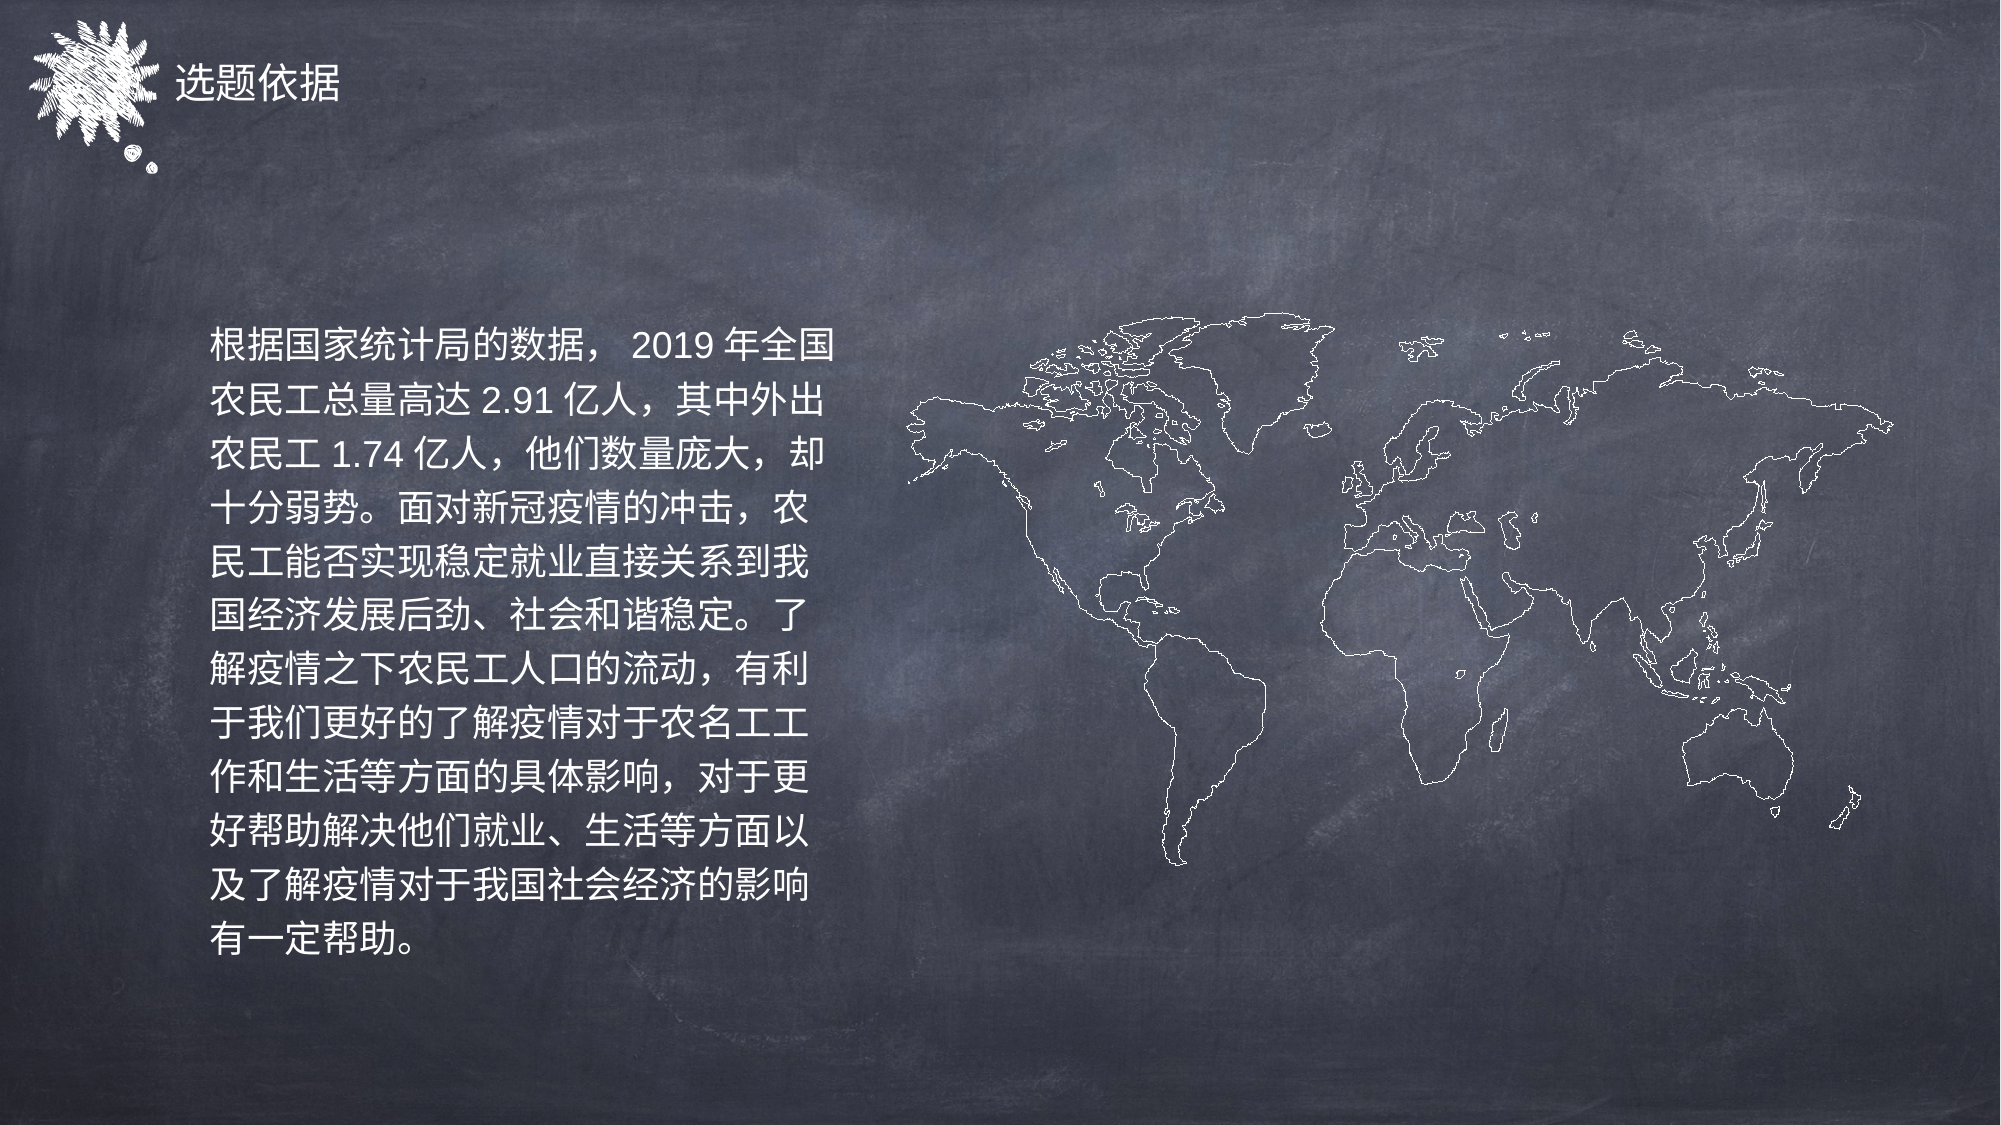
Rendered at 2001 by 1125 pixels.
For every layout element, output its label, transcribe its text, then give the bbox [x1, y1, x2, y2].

text_box 根据国家统计局的数据，2019年全国农民工总量高达2.91亿人，其中外出农民工1.74亿人，他们数量庞大，却十分弱势。面对新冠疫情的冲击，农民工能否实现稳定就业直接关系到我国经济发展后劲、社会和谐稳定。了解疫情之下农民工人口的流动，有利于我们更好的了解疫情对于农名工工作和生活等方面的具体影响，对于更好帮助解决他们就业、生活等方面以及了解疫情对于我国社会经济的影响有一定帮助。 [209, 312, 843, 961]
text_box 选题依据 [160, 49, 561, 114]
picture [0, 0, 2001, 1125]
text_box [906, 312, 1894, 867]
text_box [29, 20, 160, 174]
